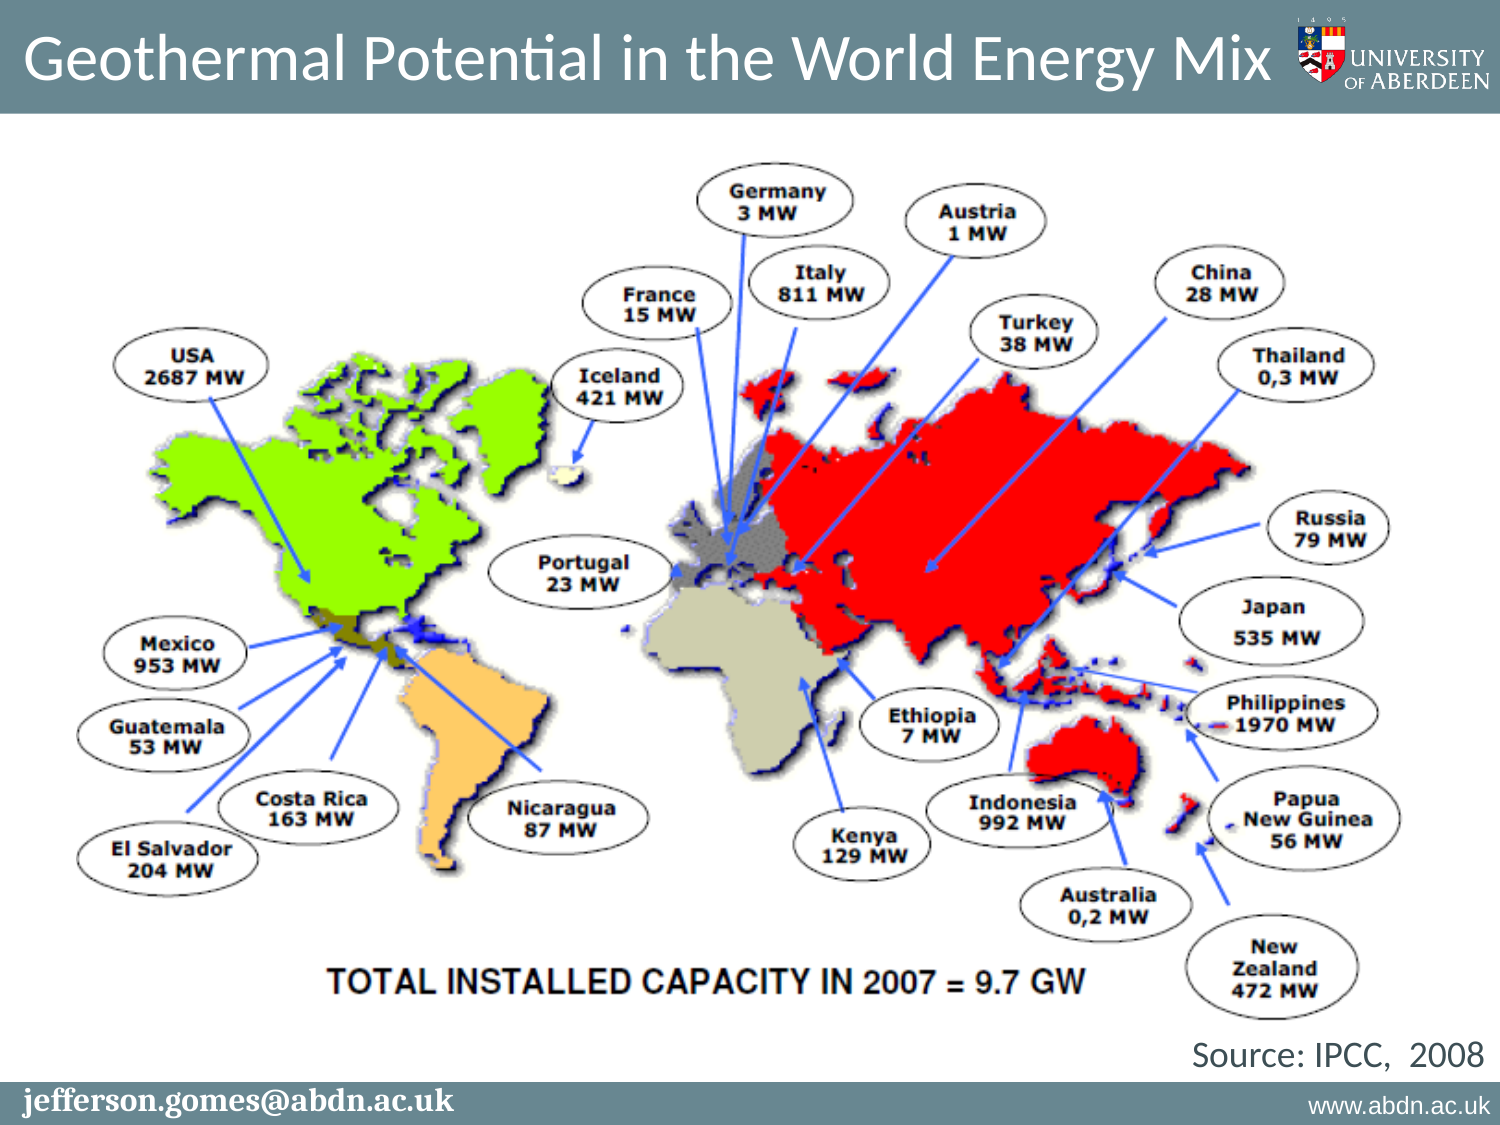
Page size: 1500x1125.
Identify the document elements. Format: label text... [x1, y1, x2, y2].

text_box Source: IPCC, 2008 [1177, 1023, 1500, 1083]
text_box Geothermal Potential in the World Energy Mix [8, 5, 1288, 101]
picture [1287, 7, 1495, 103]
text_box jefferson.gomes@abdn.ac.uk [0, 1074, 479, 1125]
picture [76, 154, 1412, 1036]
